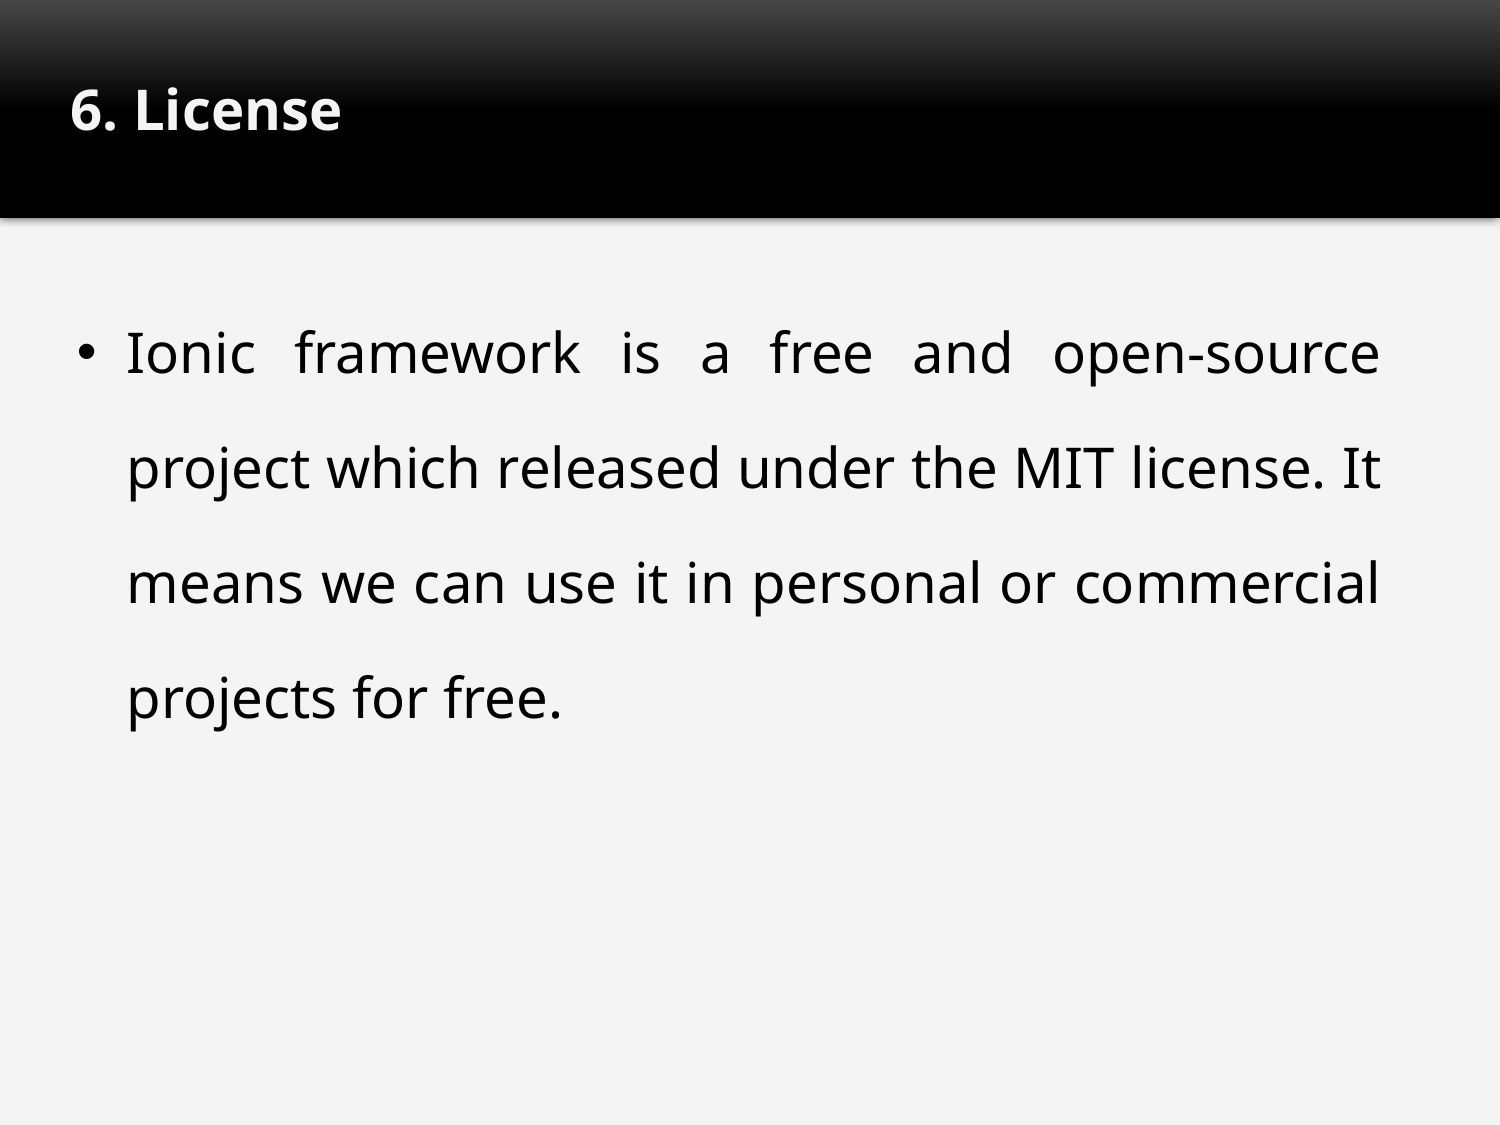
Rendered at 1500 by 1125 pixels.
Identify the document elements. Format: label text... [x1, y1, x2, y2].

list Ionic framework is a free and open-source project which released under the MIT license. It means we can use it in personal or commercial projects for free. [55, 267, 1397, 1089]
title 6. License [55, 0, 1350, 218]
